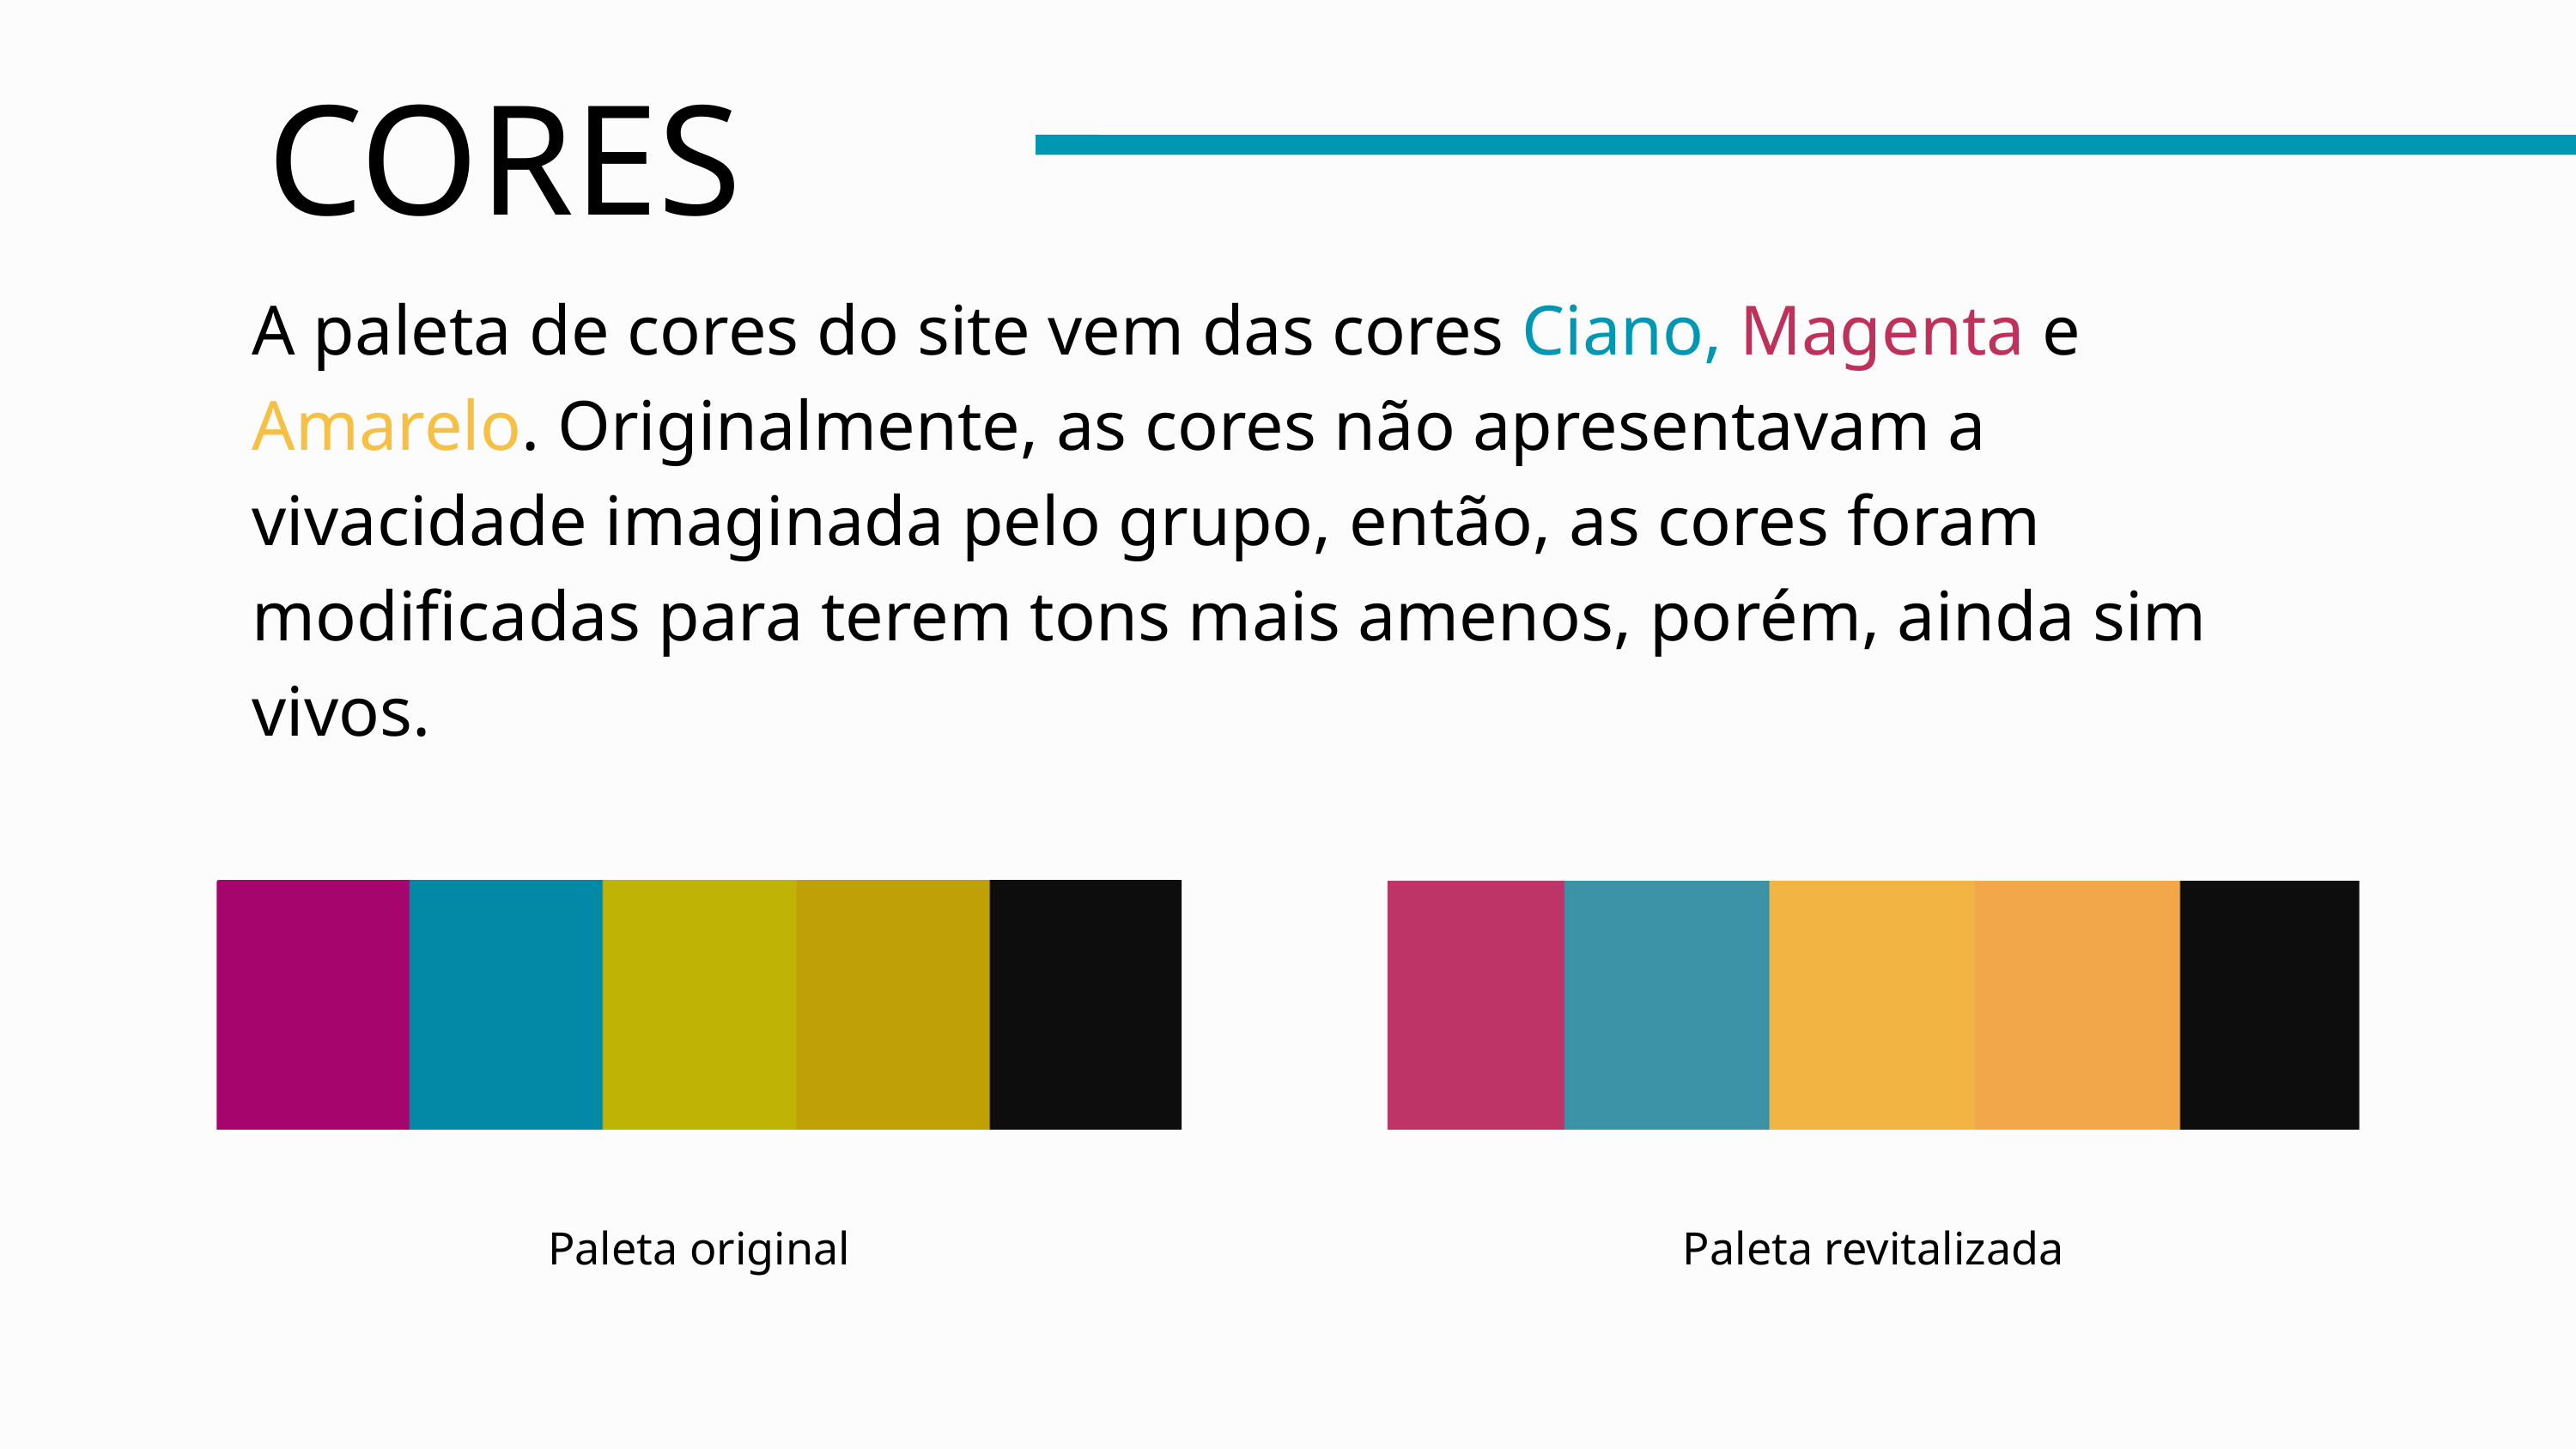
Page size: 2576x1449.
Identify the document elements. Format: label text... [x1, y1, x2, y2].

text_box Paleta revitalizada [1654, 1210, 2093, 1274]
text_box [1387, 881, 2360, 1130]
text_box [216, 880, 1182, 1130]
text_box CORES [144, 32, 865, 246]
text_box Paleta original [479, 1210, 919, 1274]
text_box A paleta de cores do site vem das cores Ciano, Magenta e Amarelo. Originalmente, as cores não apresentavam a vivacidade imaginada pelo grupo, então, as cores foram modificadas para terem tons mais amenos, porém, ainda sim vivos. [252, 273, 2324, 749]
